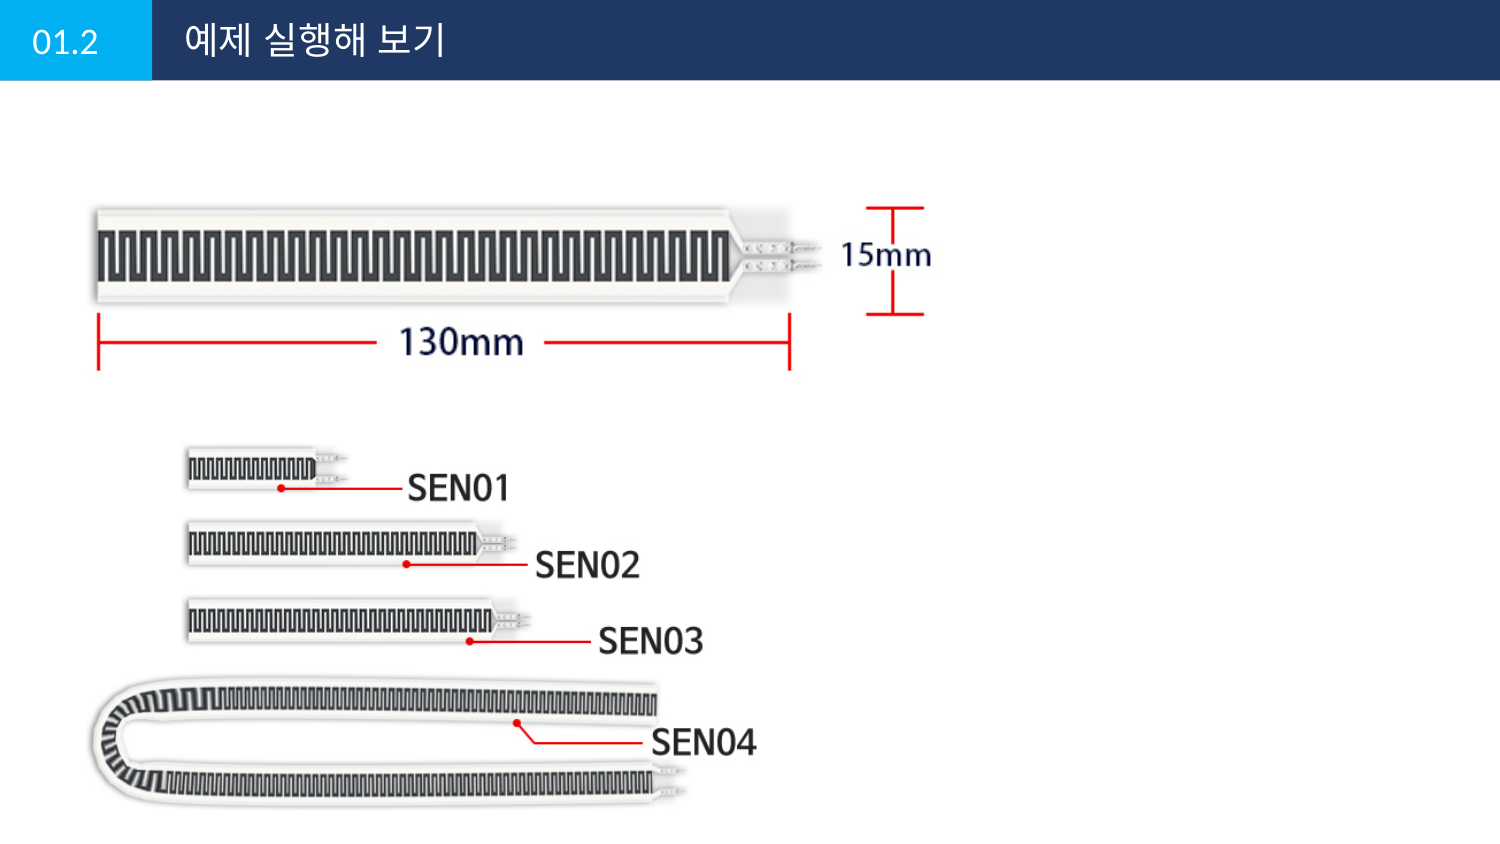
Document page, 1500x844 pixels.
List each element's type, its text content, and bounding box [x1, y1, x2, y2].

picture [66, 174, 954, 396]
text_box 예제 실행해 보기 [169, 9, 945, 70]
text_box [153, 0, 1500, 81]
picture [76, 421, 798, 826]
text_box 01.2 [17, 9, 115, 70]
text_box [0, 0, 153, 81]
